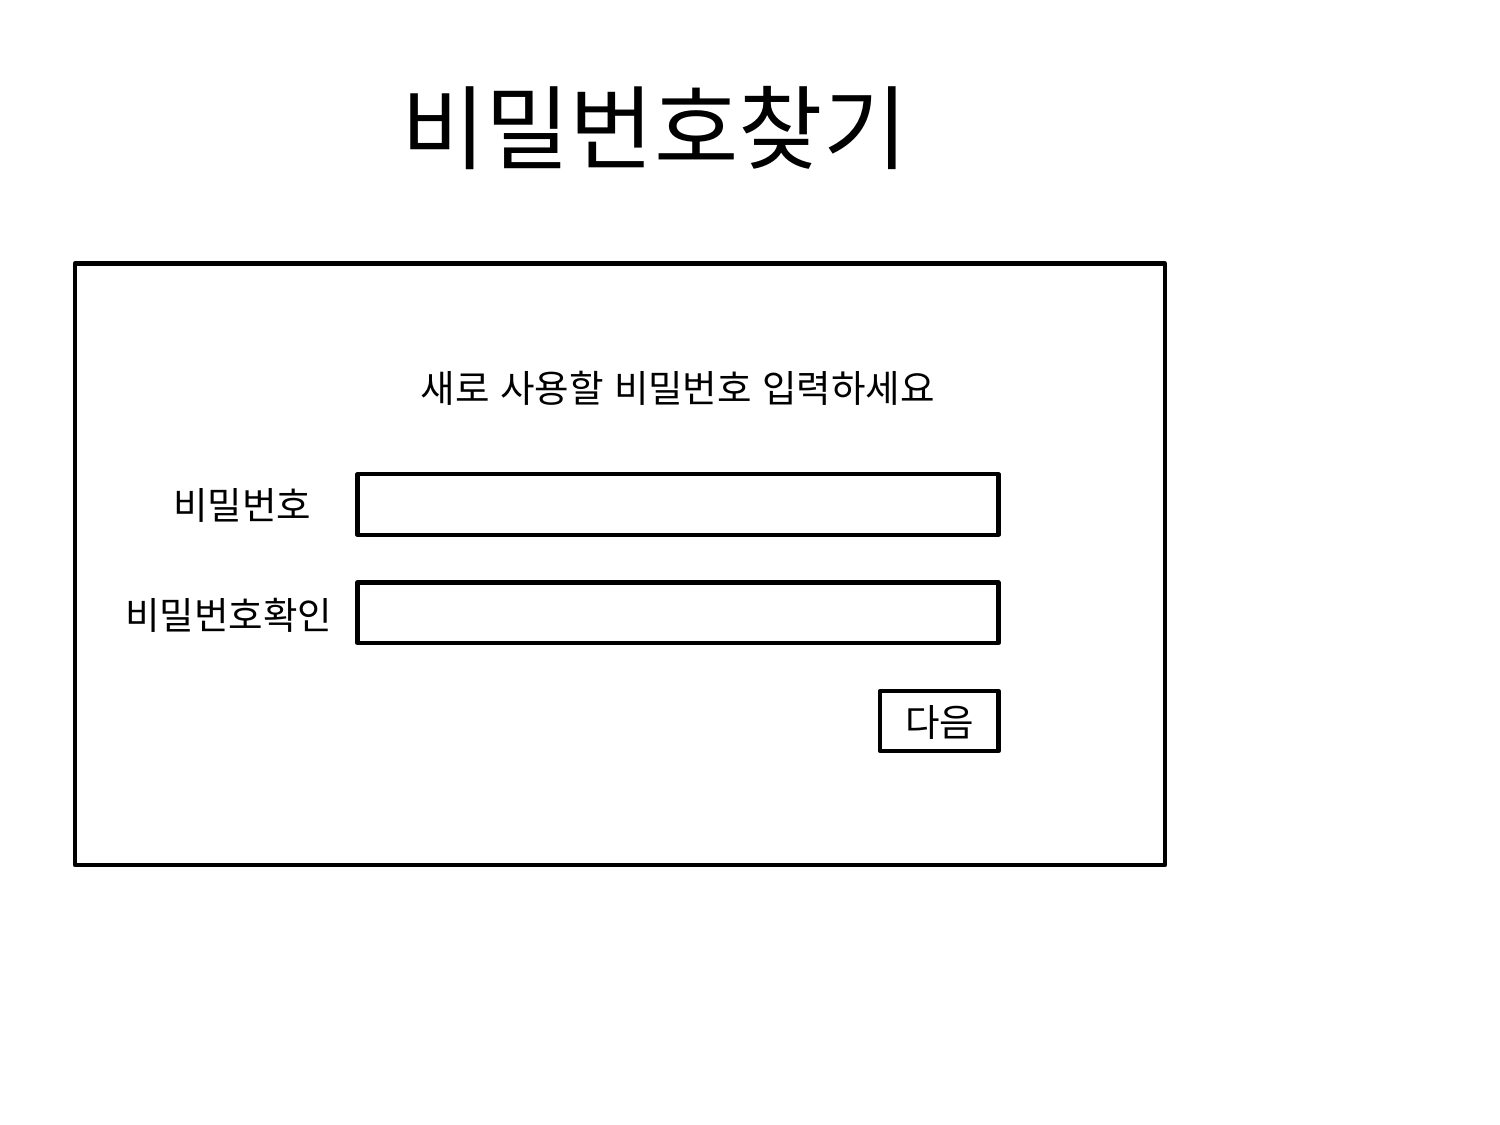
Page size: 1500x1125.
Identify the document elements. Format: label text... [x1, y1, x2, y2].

text_box [355, 580, 1001, 645]
text_box 비밀번호 [158, 474, 327, 534]
text_box [355, 472, 1001, 537]
text_box 새로 사용할 비밀번호 입력하세요 [405, 357, 951, 418]
text_box 다음 [878, 689, 1001, 753]
text_box 비밀번호확인 [110, 584, 348, 645]
text_box [73, 261, 1167, 867]
title 비밀번호찾기 [0, 32, 1330, 220]
